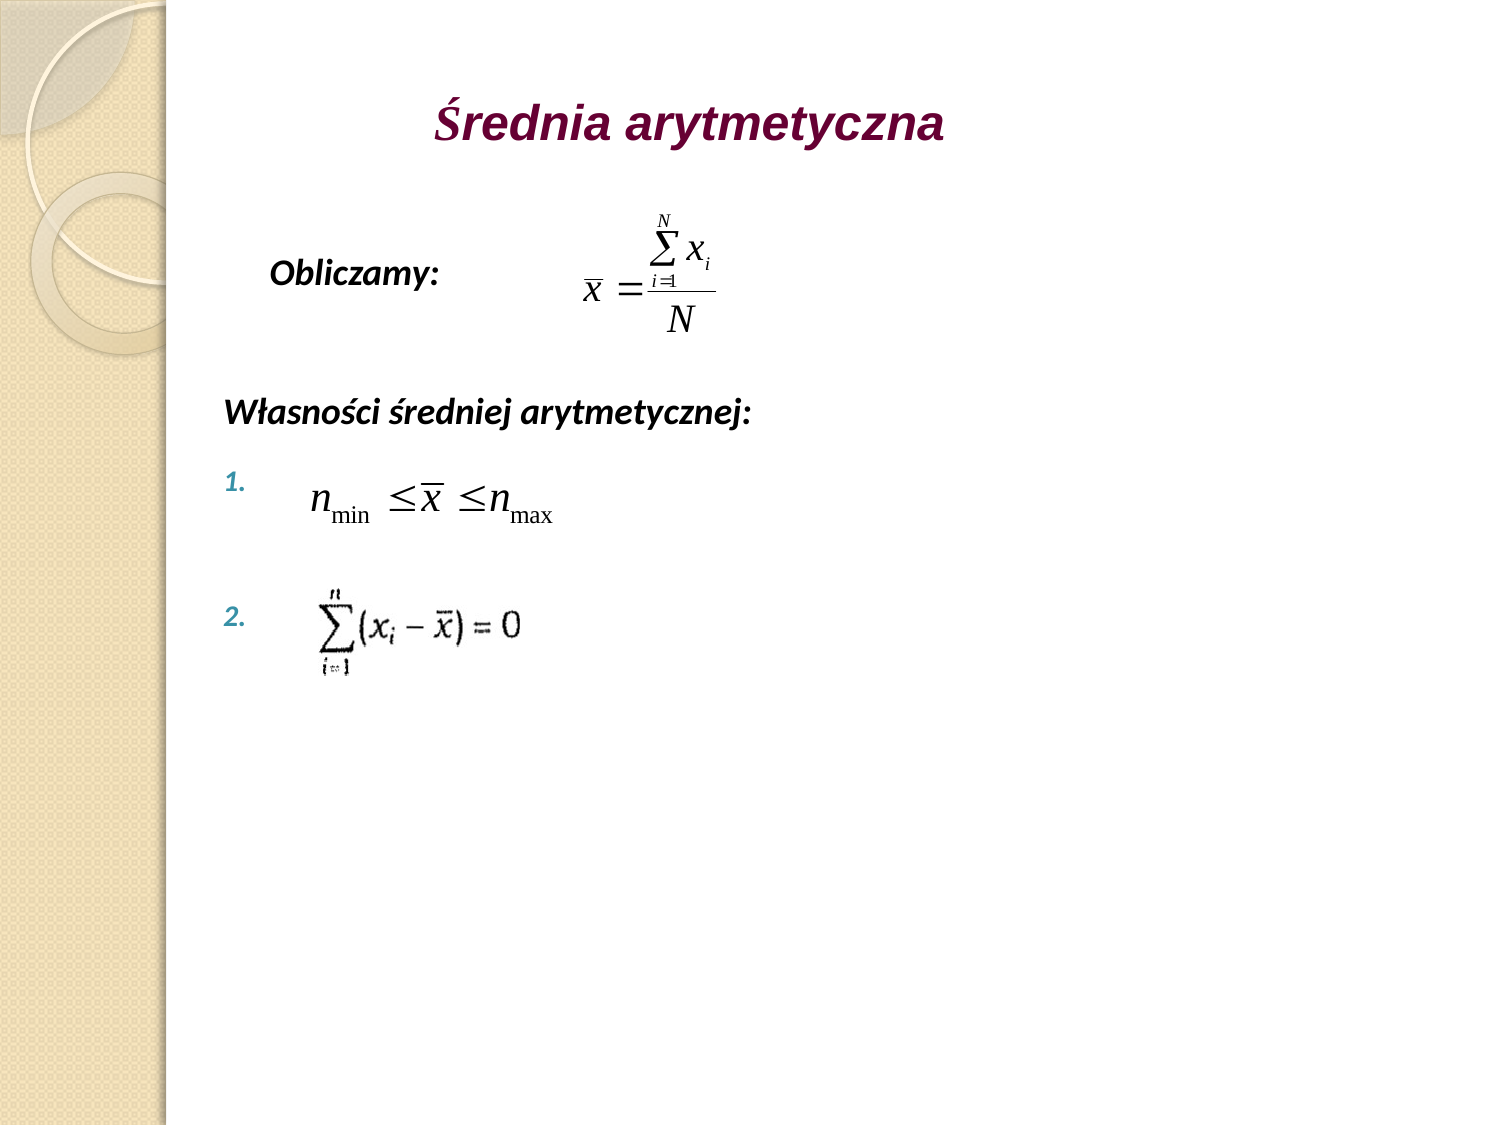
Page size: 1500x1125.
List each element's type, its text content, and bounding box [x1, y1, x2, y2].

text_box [300, 467, 568, 537]
text_box Średnia arytmetyczna [419, 62, 1022, 178]
list Obliczamy: Własności średniej arytmetycznej: [194, 184, 1425, 1005]
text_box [577, 207, 721, 339]
picture [318, 588, 520, 676]
